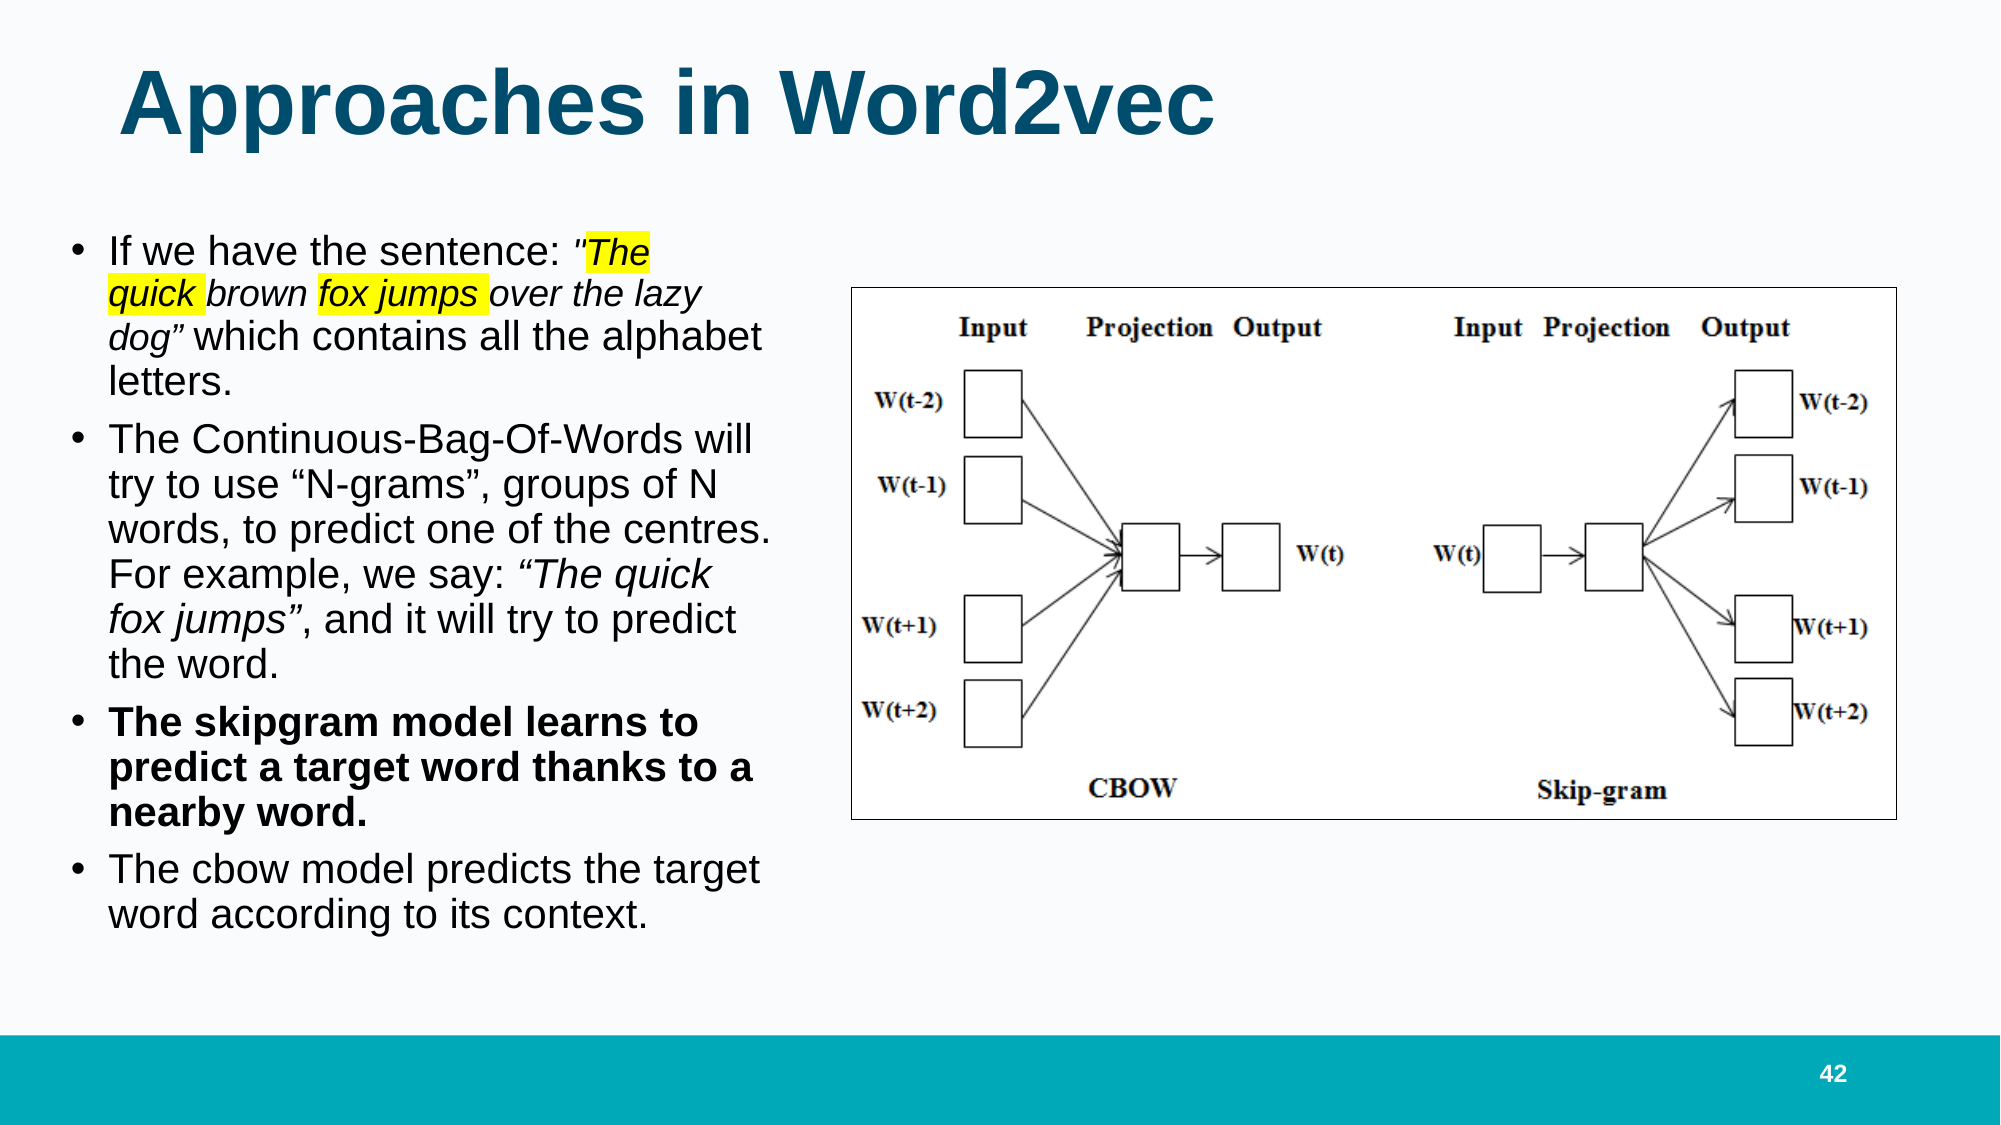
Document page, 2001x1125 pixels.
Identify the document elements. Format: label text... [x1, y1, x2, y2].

text_box If we have the sentence: "The quick brown fox jumps over the lazy dog” which contains all the alphabet letters. The Continuous-Bag-Of-Words will try to use “N-grams”, groups of N words, to predict one of the centres. For example, we say: “The quick fox jumps”, and it will try to predict the word. The skipgram model learns to predict a target word thanks to a nearby word. The cbow model predicts the target word according to its context. [46, 221, 794, 1012]
title Approaches in Word2vec [103, 42, 1962, 168]
slide_number 42 [1412, 1042, 1863, 1103]
picture [851, 287, 1897, 820]
